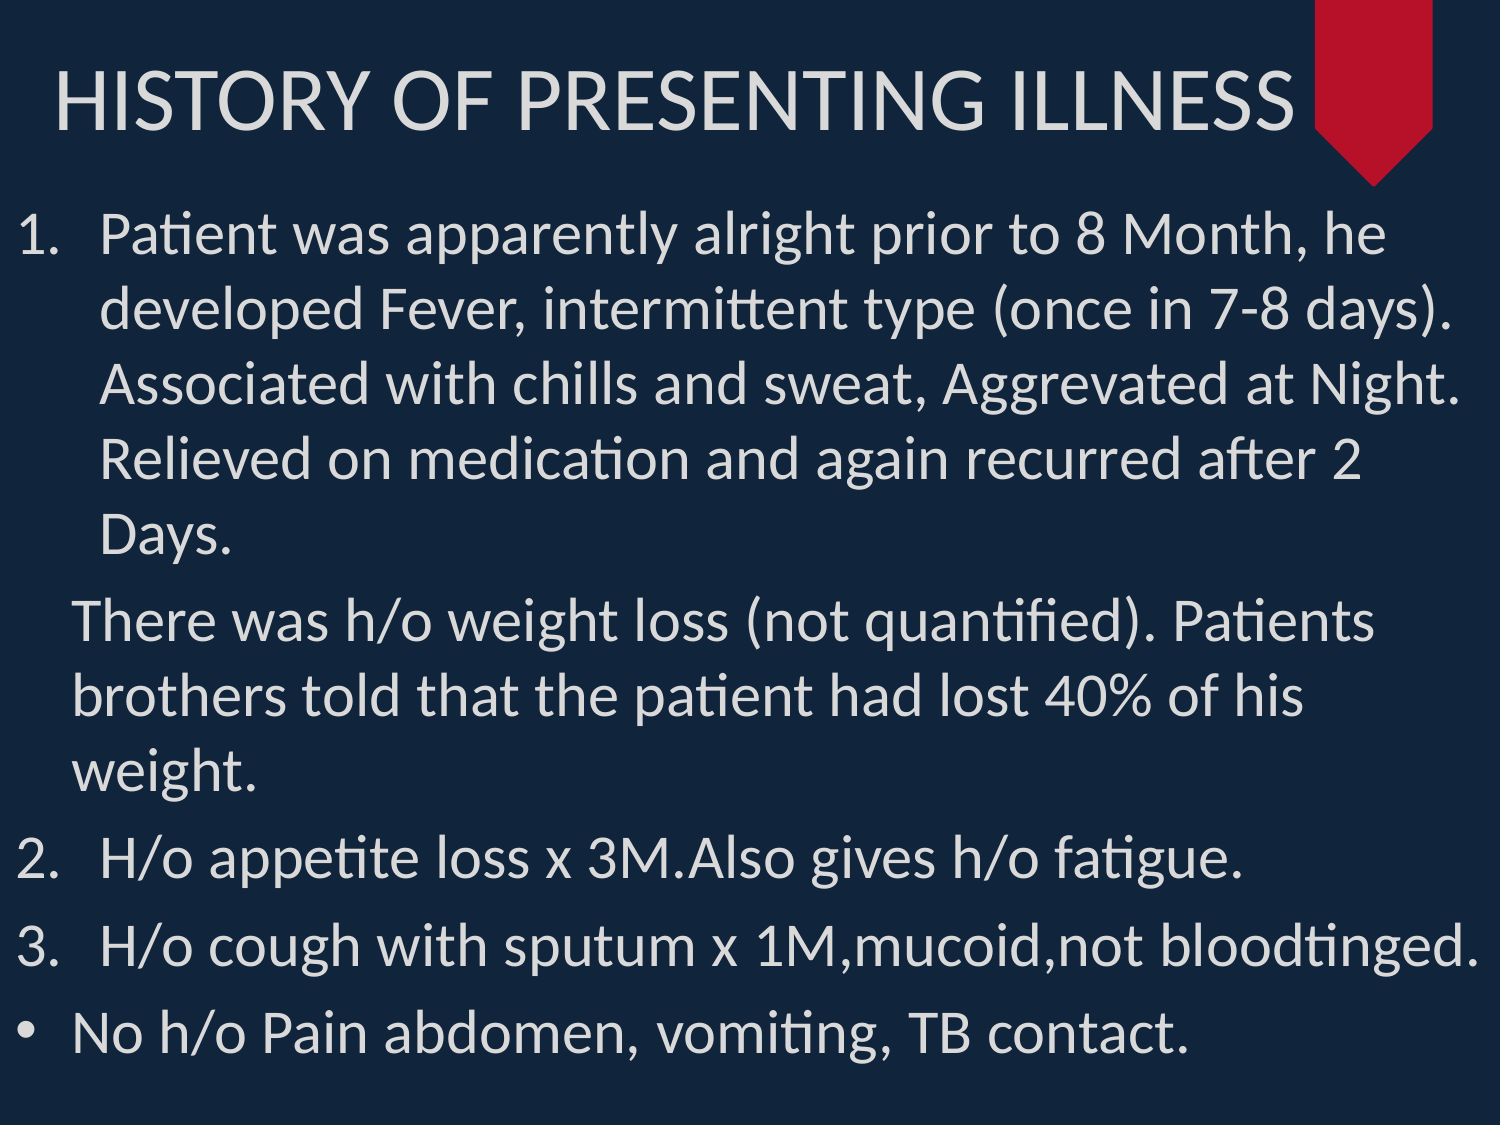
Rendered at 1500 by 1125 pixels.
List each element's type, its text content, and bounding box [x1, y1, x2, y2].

title HISTORY OF PRESENTING ILLNESS [0, 0, 1350, 184]
list Patient was apparently alright prior to 8 Month, he developed Fever, intermittent type (once in 7-8 days). Associated with chills and sweat, Aggrevated at Night. Relieved on medication and again recurred after 2 Days. There was h/o weight loss (not quantified). Patients brothers told that the patient had lost 40% of his weight. H/o appetite loss x 3M.Also gives h/o fatigue. H/o cough with sputum x 1M,mucoid,not bloodtinged. No h/o Pain abdomen, vomiting, TB contact. [0, 184, 1500, 1125]
text_box [1314, 0, 1433, 187]
